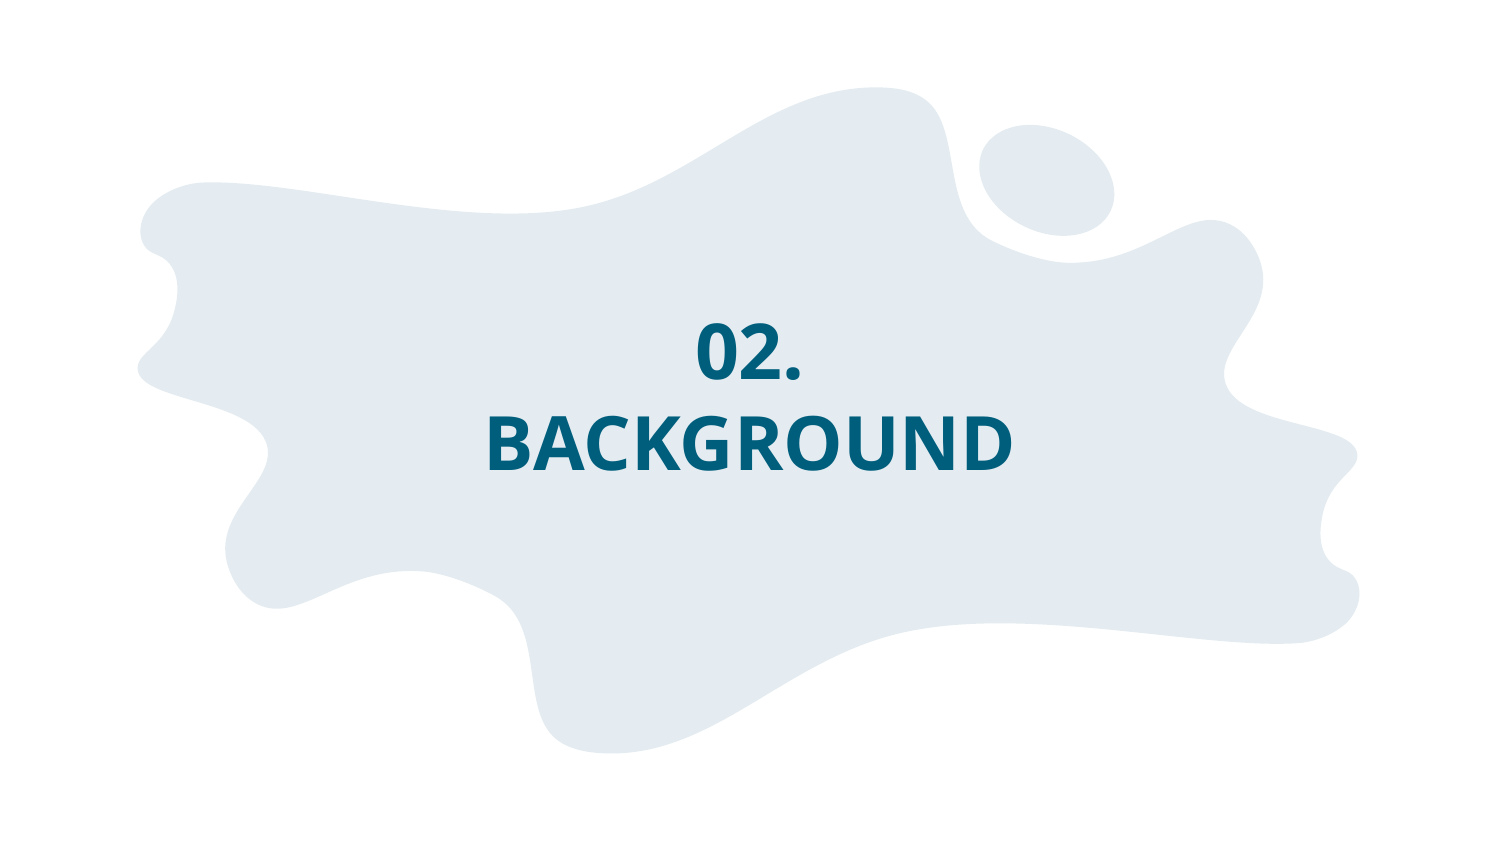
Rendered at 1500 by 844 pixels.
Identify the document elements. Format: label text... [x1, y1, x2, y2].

title 02. [644, 309, 856, 388]
title BACKGROUND [310, 401, 1190, 480]
